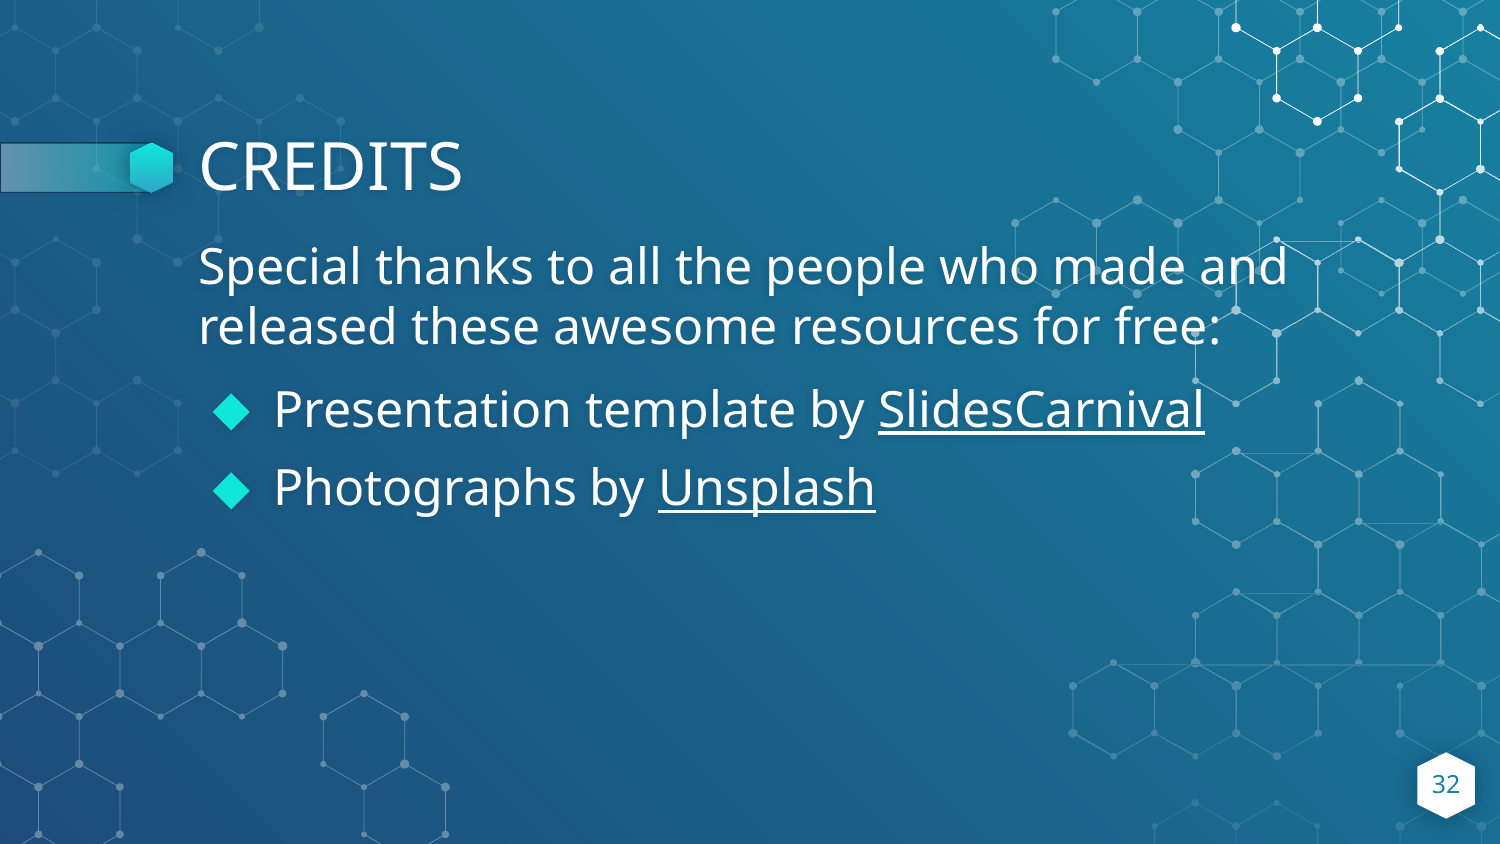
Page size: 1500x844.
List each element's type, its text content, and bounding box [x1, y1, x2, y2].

title CREDITS [198, 140, 1302, 198]
list Special thanks to all the people who made and released these awesome resources for free: Presentation template by SlidesCarnival Photographs by Unsplash [198, 234, 1302, 733]
slide_number 32 [1417, 752, 1475, 819]
